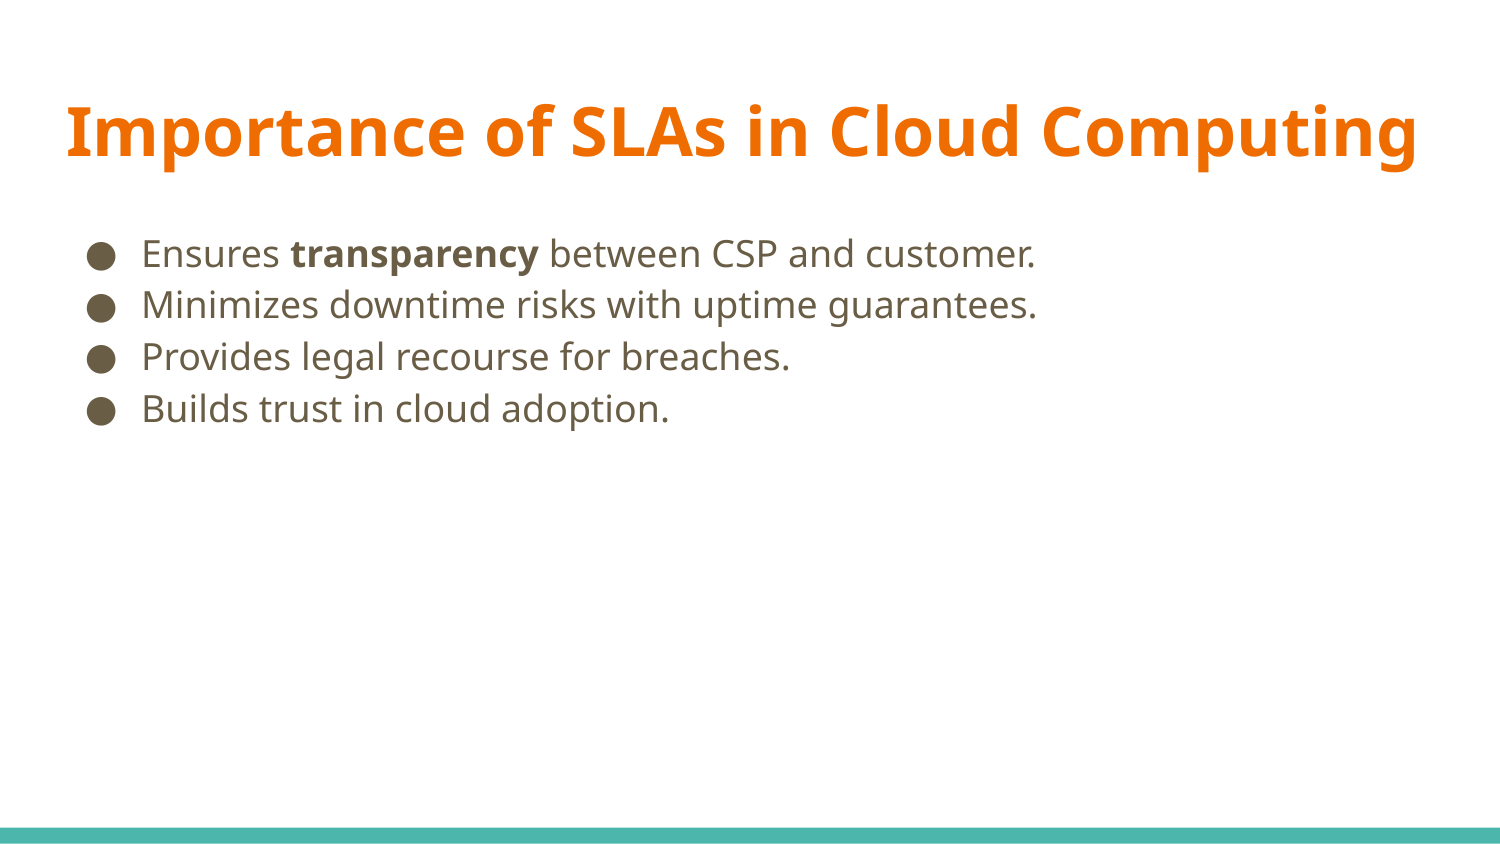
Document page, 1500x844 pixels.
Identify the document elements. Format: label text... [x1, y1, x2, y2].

title Importance of SLAs in Cloud Computing [51, 72, 1449, 189]
list Ensures transparency between CSP and customer. Minimizes downtime risks with uptime guarantees. Provides legal recourse for breaches. Builds trust in cloud adoption. [51, 207, 1449, 750]
